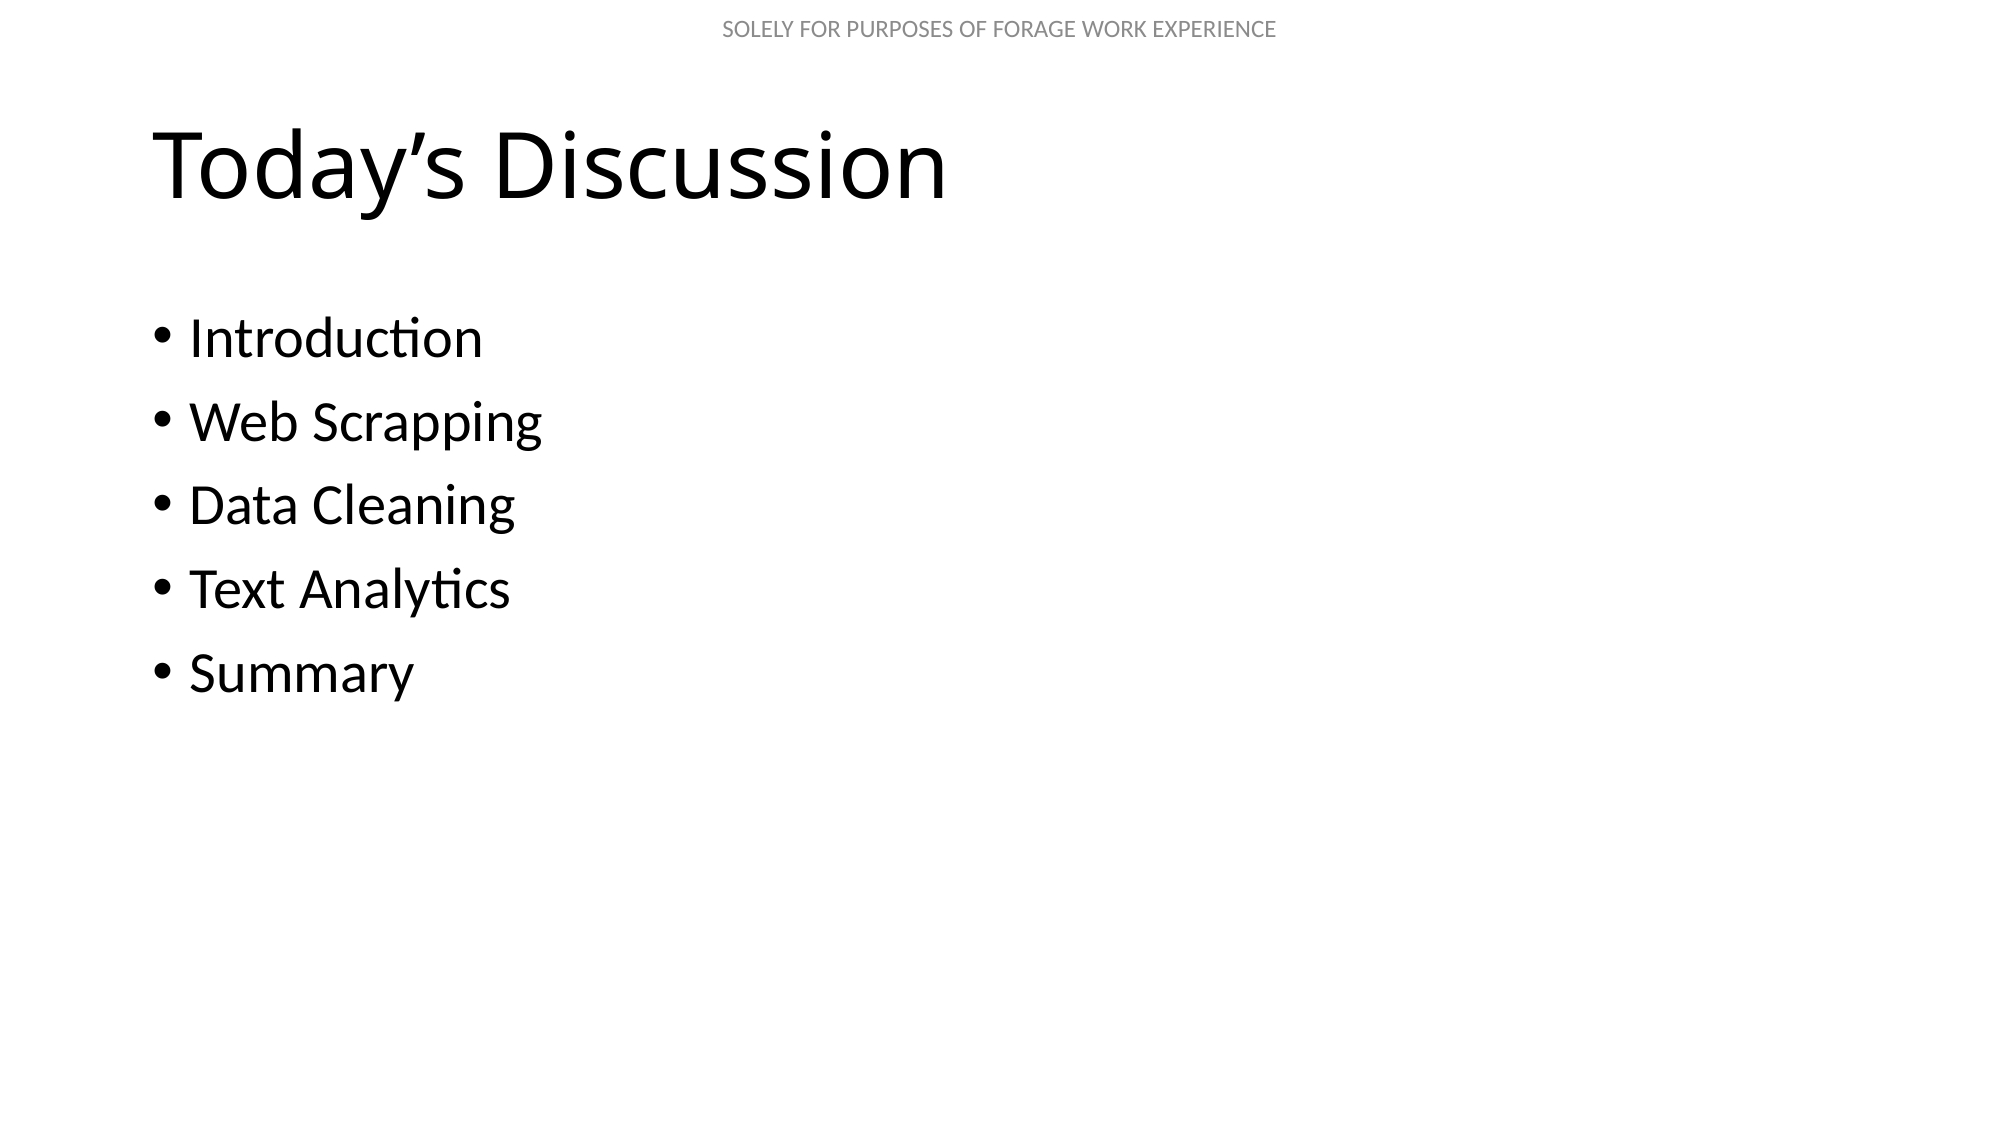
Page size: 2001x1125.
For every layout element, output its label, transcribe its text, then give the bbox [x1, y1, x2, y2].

list Introduction Web Scrapping Data Cleaning Text Analytics Summary [137, 299, 1863, 1014]
title Today’s Discussion [137, 59, 1863, 278]
